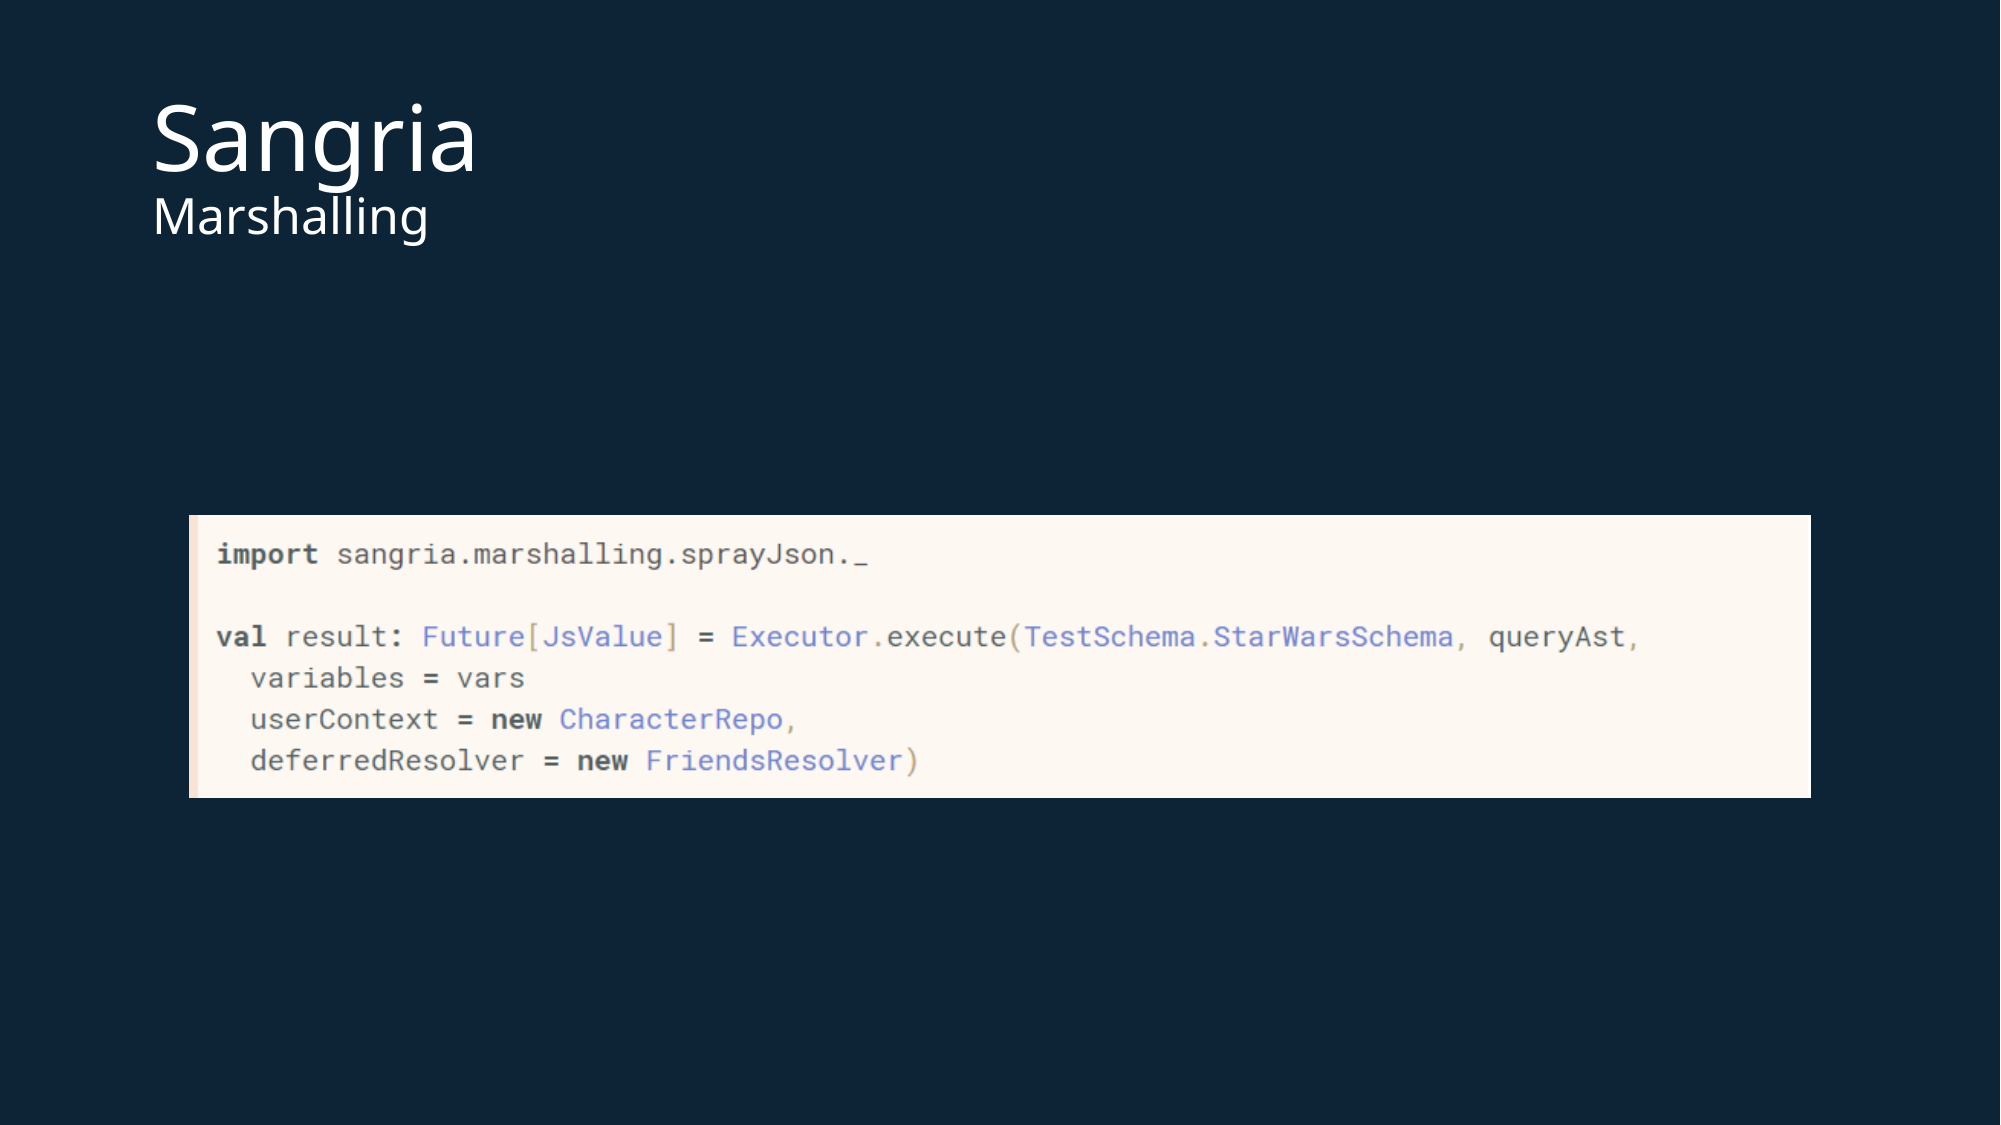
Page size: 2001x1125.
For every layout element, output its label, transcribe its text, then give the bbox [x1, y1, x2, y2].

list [189, 515, 1811, 798]
title Sangria Marshalling [137, 59, 1863, 278]
